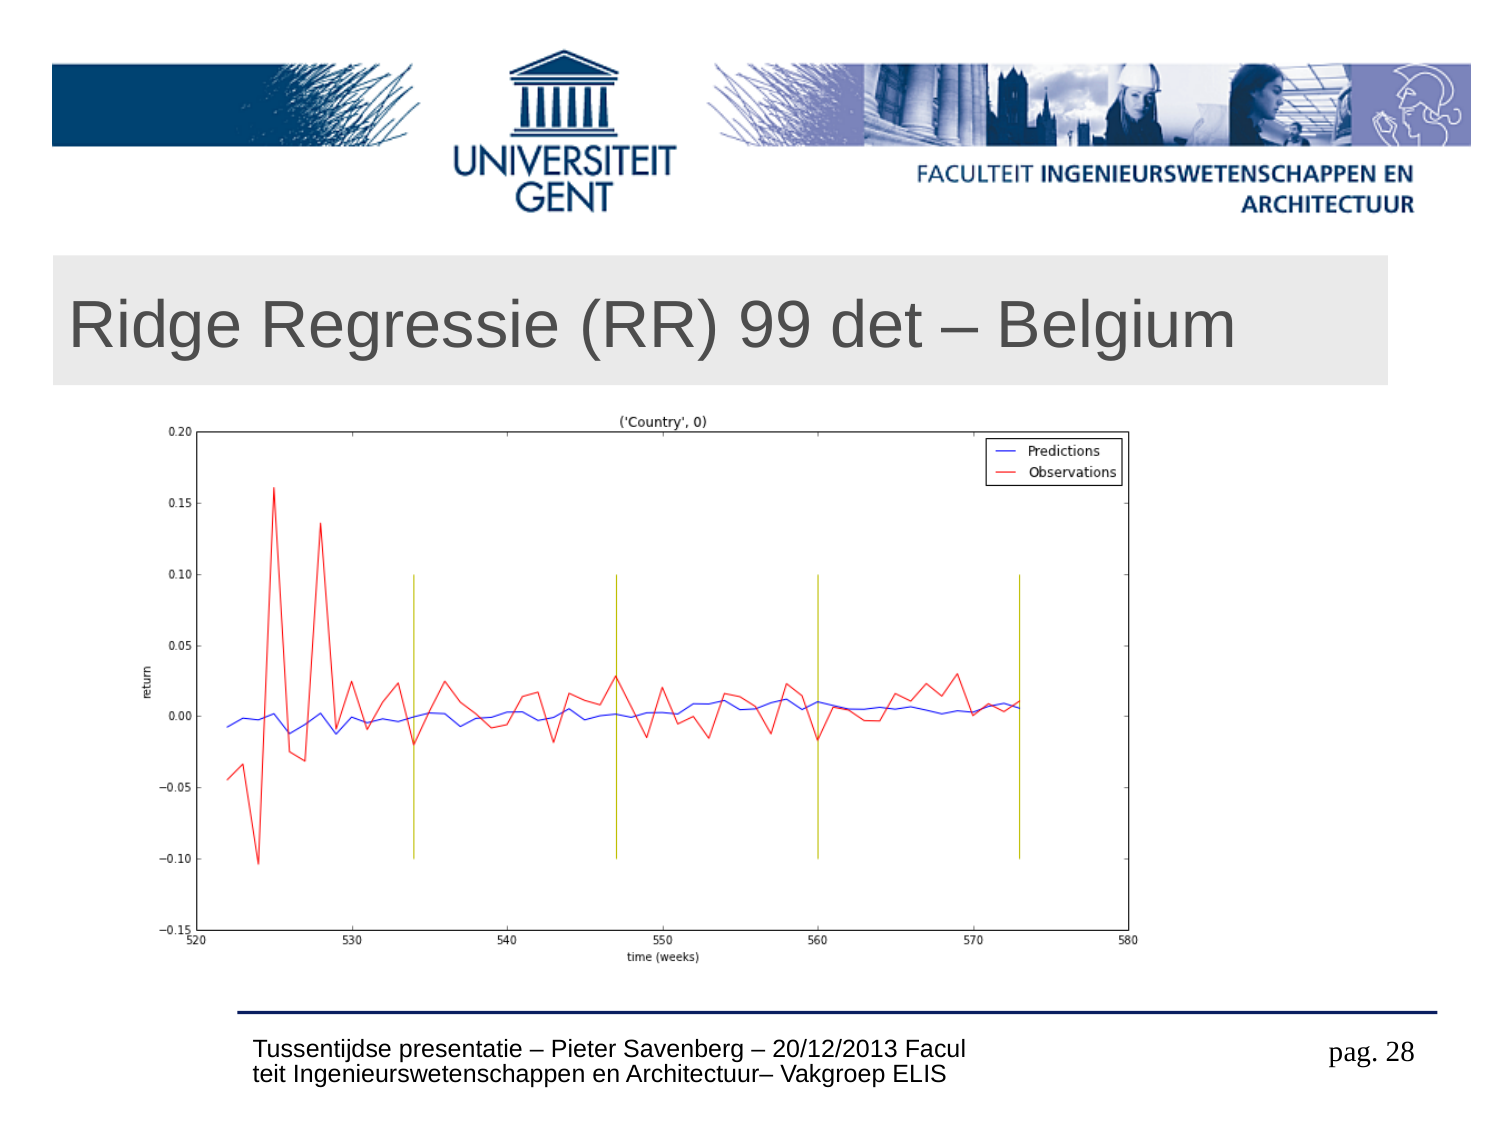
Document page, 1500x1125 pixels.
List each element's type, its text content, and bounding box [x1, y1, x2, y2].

title Ridge Regressie (RR) 99 det – Belgium [53, 255, 1388, 386]
picture [52, 46, 1471, 216]
slide_number pag. 28 [1074, 1024, 1438, 1101]
picture [135, 408, 1146, 970]
footer Tussentijdse presentatie – Pieter Savenberg – 20/12/2013 Faculteit Ingenieurswetenschappen en Architectuur– Vakgroep ELIS [237, 1024, 988, 1101]
